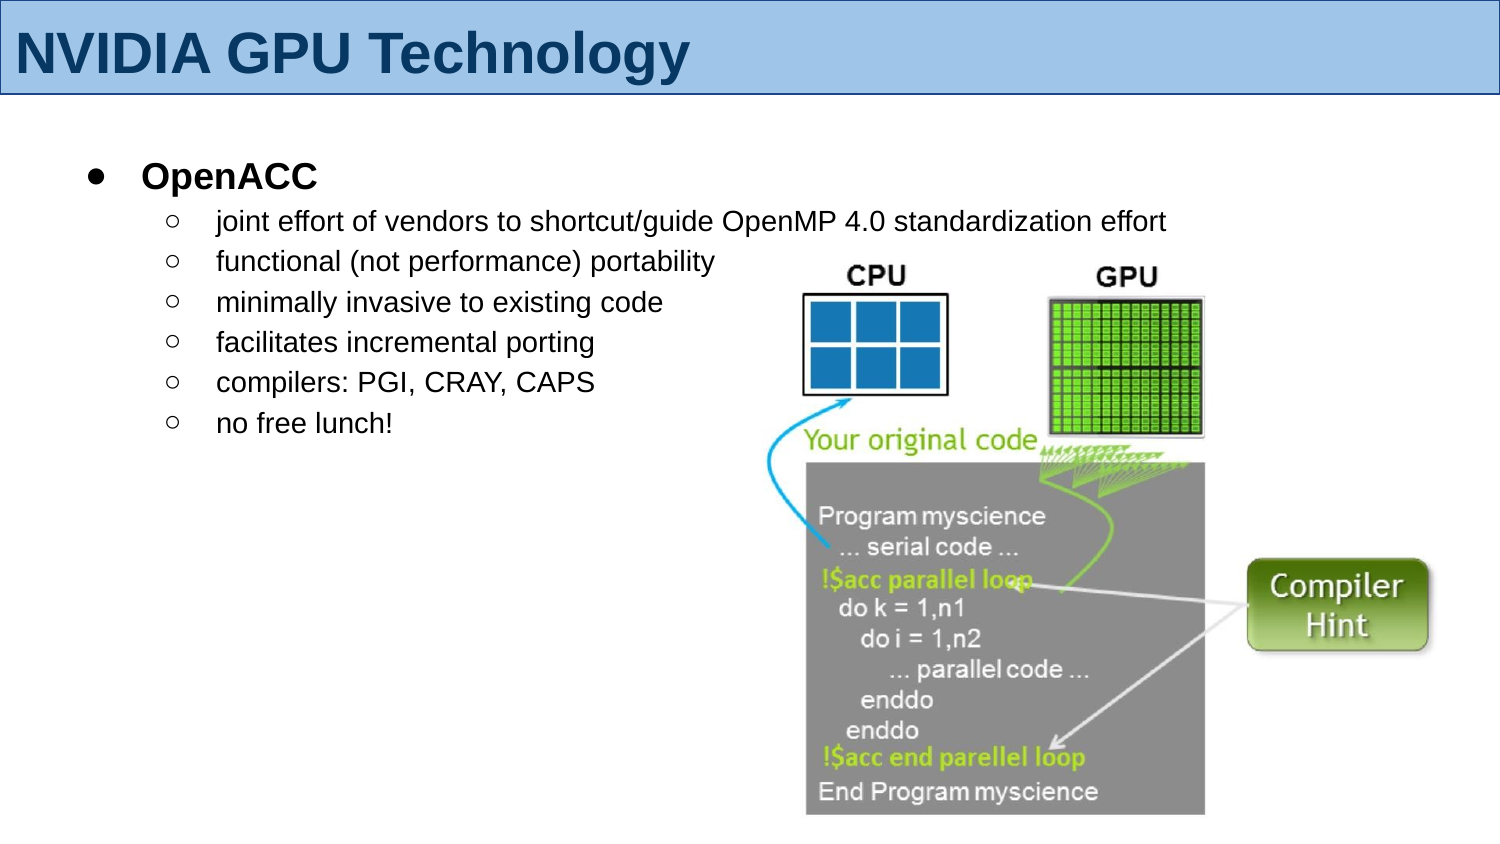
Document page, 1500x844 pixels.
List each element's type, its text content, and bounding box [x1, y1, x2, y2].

list OpenACC joint effort of vendors to shortcut/guide OpenMP 4.0 standardization effort functional (not performance) portability minimally invasive to existing code facilitates incremental porting compilers: PGI, CRAY, CAPS no free lunch! [51, 130, 1449, 812]
picture [749, 253, 1448, 833]
title NVIDIA GPU Technology [0, 0, 1500, 94]
